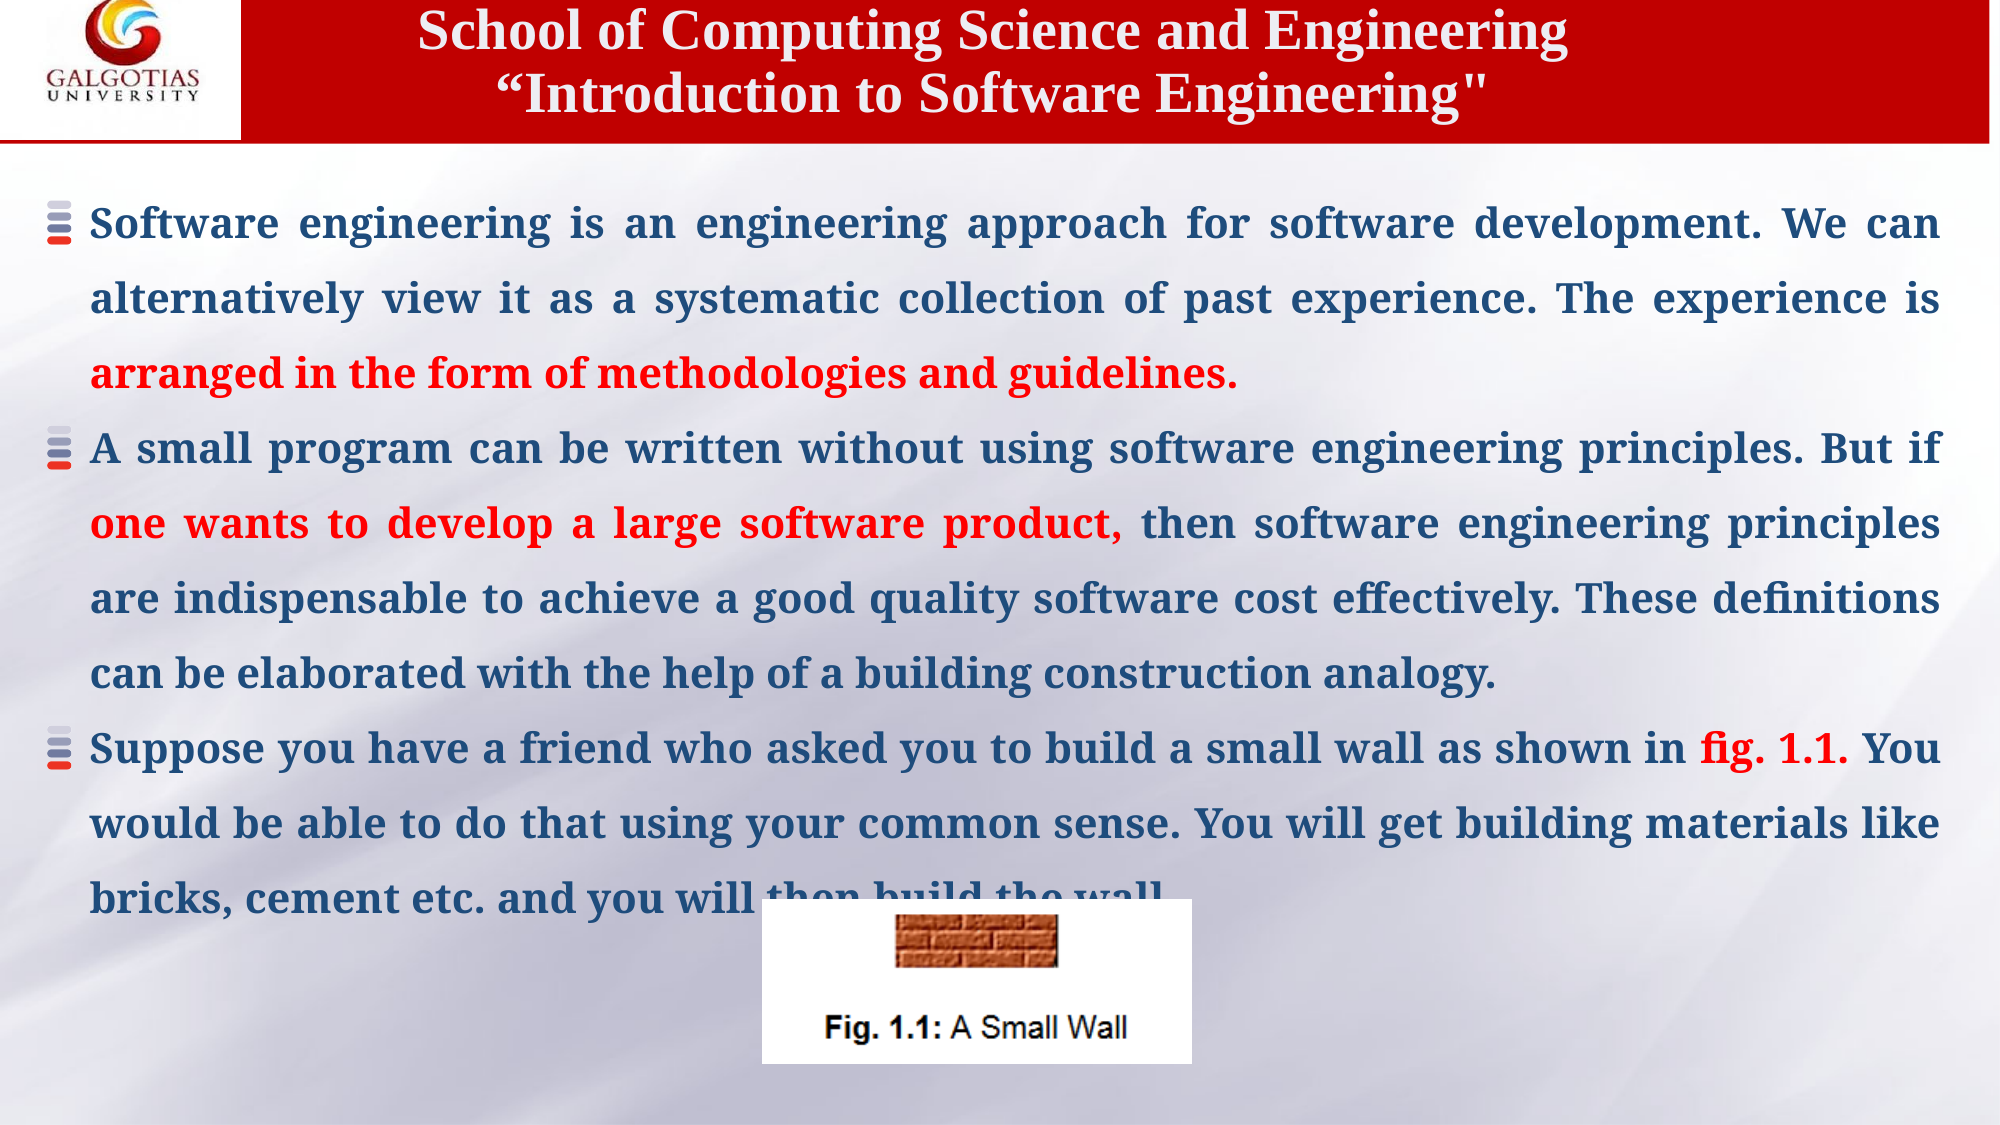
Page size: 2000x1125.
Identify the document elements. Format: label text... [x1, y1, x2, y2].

picture [0, 0, 241, 140]
text_box School of Computing Science and Engineering “Introduction to Software Engineering" [244, 0, 1990, 144]
picture [0, 0, 2000, 1125]
list Software engineering is an engineering approach for software development. We can alternatively view it as a systematic collection of past experience. The experience is arranged in the form of methodologies and guidelines. A small program can be written without using software engineering principles. But if one wants to develop a large software product, then software engineering principles are indispensable to achieve a good quality software cost effectively. These definitions can be elaborated with the help of a building construction analogy. Suppose you have a friend who asked you to build a small wall as shown in fig. 1.1. You would be able to do that using your common sense. You will get building materials like bricks, cement etc. and you will then build the wall. [31, 164, 1957, 1078]
